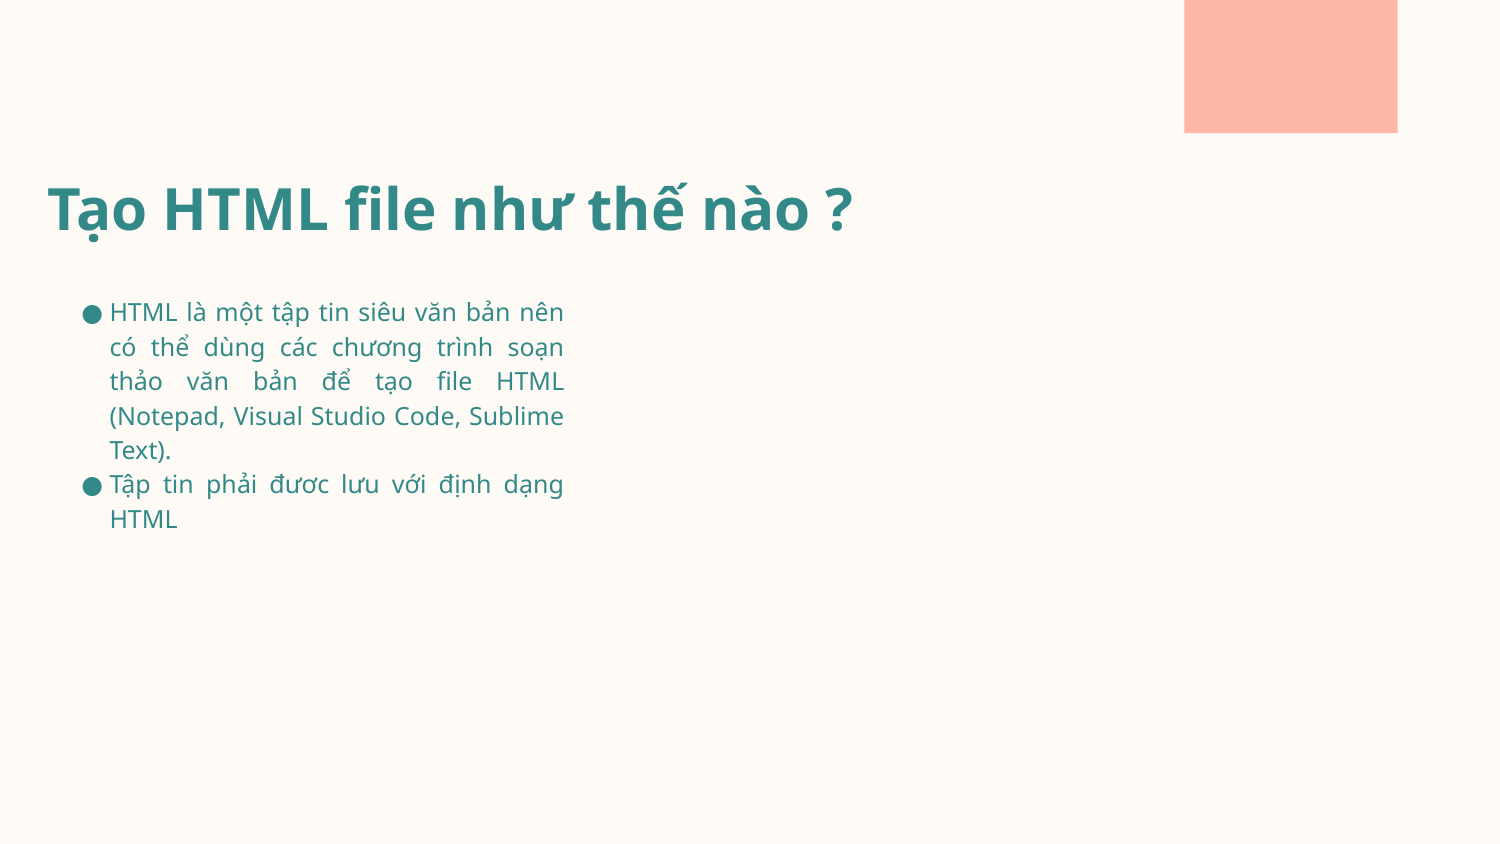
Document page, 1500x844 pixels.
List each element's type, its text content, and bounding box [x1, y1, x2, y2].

title Tạo HTML file như thế nào ? [0, 0, 869, 258]
text_box HTML là một tập tin siêu văn bản nên có thể dùng các chương trình soạn thảo văn bản để tạo file HTML (Notepad, Visual Studio Code, Sublime Text). Tập tin phải đươc lưu với định dạng HTML [66, 277, 580, 571]
